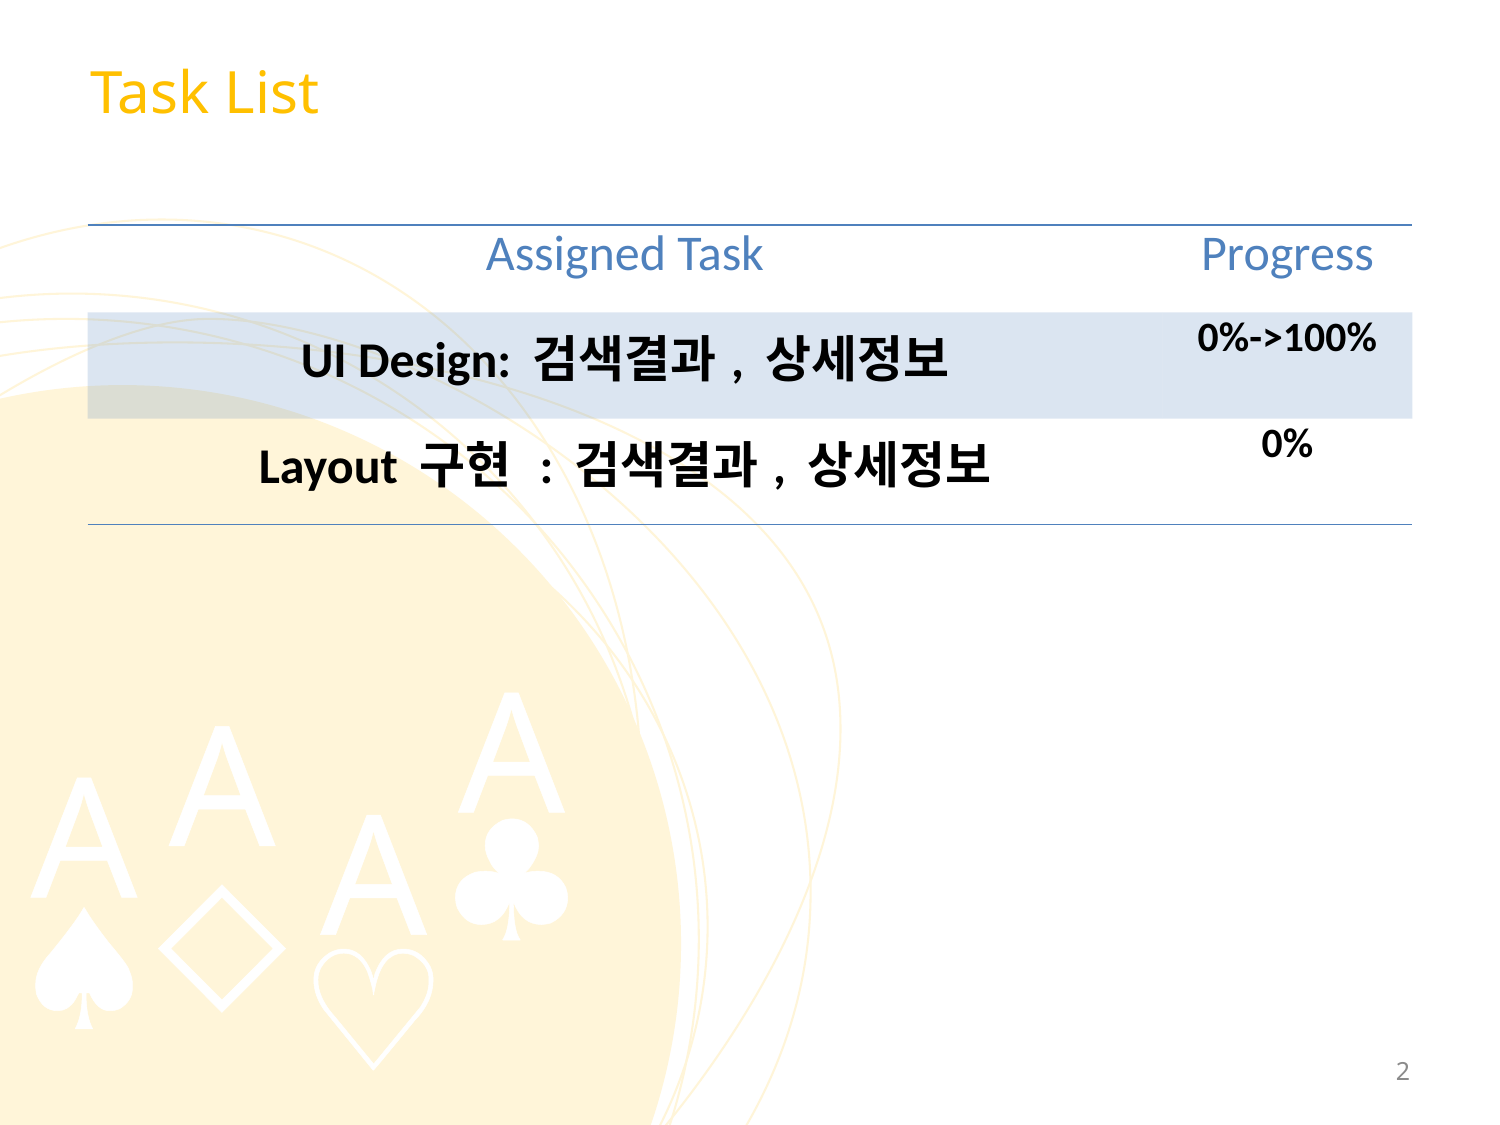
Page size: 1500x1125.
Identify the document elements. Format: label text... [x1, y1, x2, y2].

table_header Assigned Task [88, 226, 1163, 312]
slide_number 2 [1074, 1042, 1425, 1103]
table_cell 0%->100% [1163, 312, 1412, 419]
table_cell UI Design: 검색결과, 상세정보 [88, 312, 1163, 419]
title Task List [75, 30, 1425, 149]
table_cell 0% [1163, 419, 1412, 524]
table_header Progress [1163, 226, 1412, 312]
table_cell Layout 구현 : 검색결과, 상세정보 [88, 419, 1163, 524]
